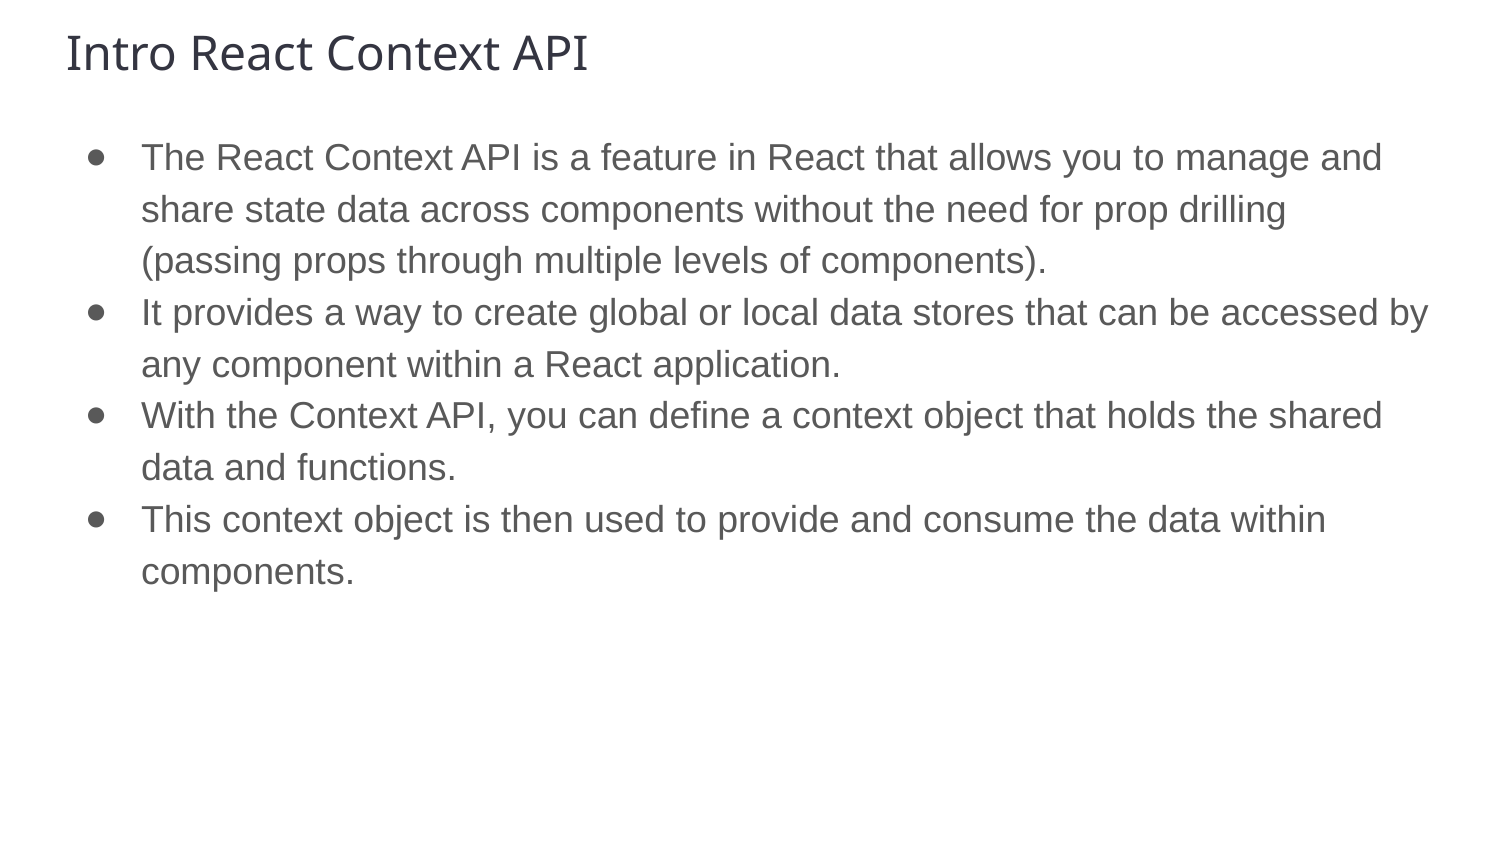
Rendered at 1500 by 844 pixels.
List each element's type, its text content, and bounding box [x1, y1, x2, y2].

title Intro React Context API [51, 7, 1449, 102]
list The React Context API is a feature in React that allows you to manage and share state data across components without the need for prop drilling (passing props through multiple levels of components). It provides a way to create global or local data stores that can be accessed by any component within a React application. With the Context API, you can define a context object that holds the shared data and functions. This context object is then used to provide and consume the data within components. [51, 111, 1449, 827]
